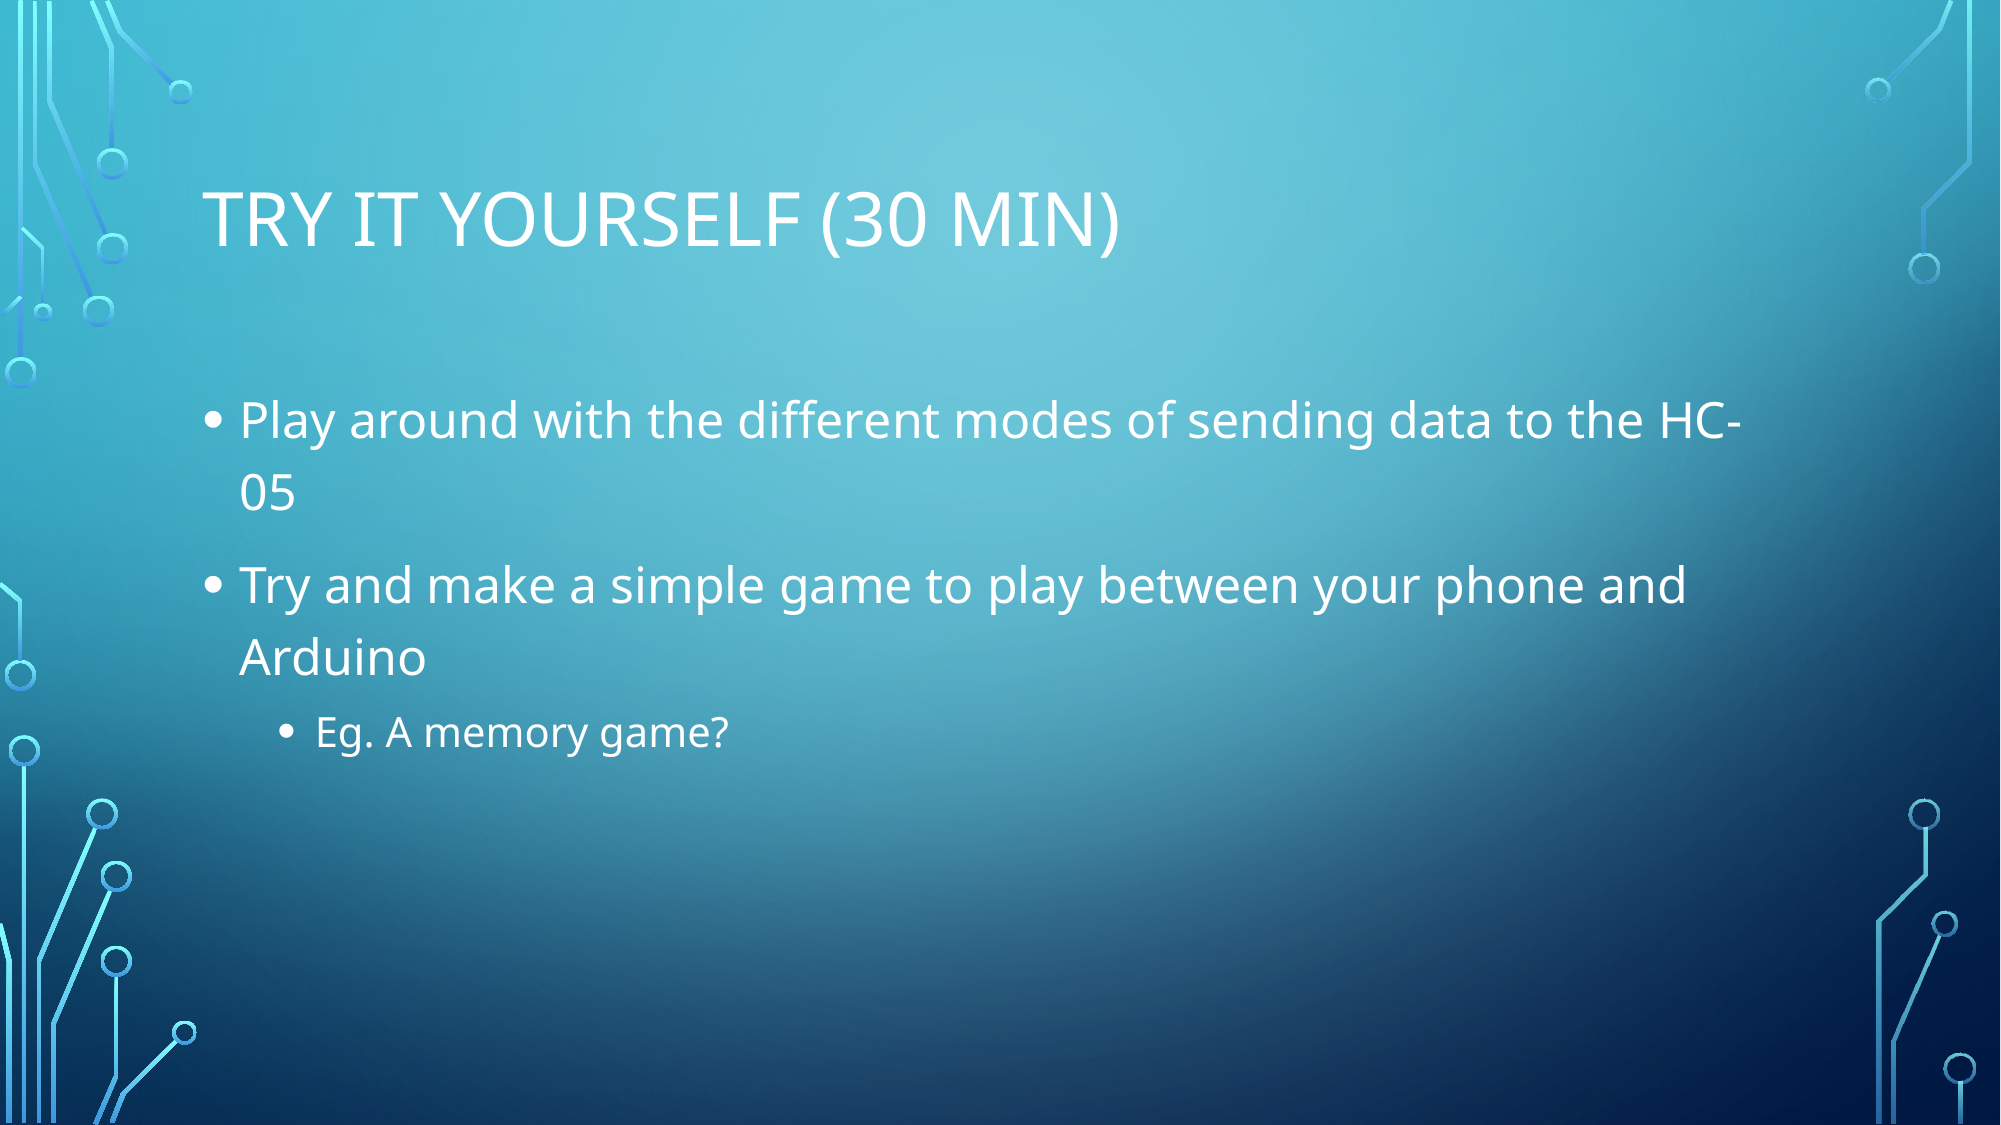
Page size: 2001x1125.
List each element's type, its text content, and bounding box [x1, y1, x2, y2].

title Try it yourself (30 min) [187, 101, 1813, 344]
list Play around with the different modes of sending data to the HC-05 Try and make a simple game to play between your phone and Arduino Eg. A memory game? [187, 369, 1813, 950]
